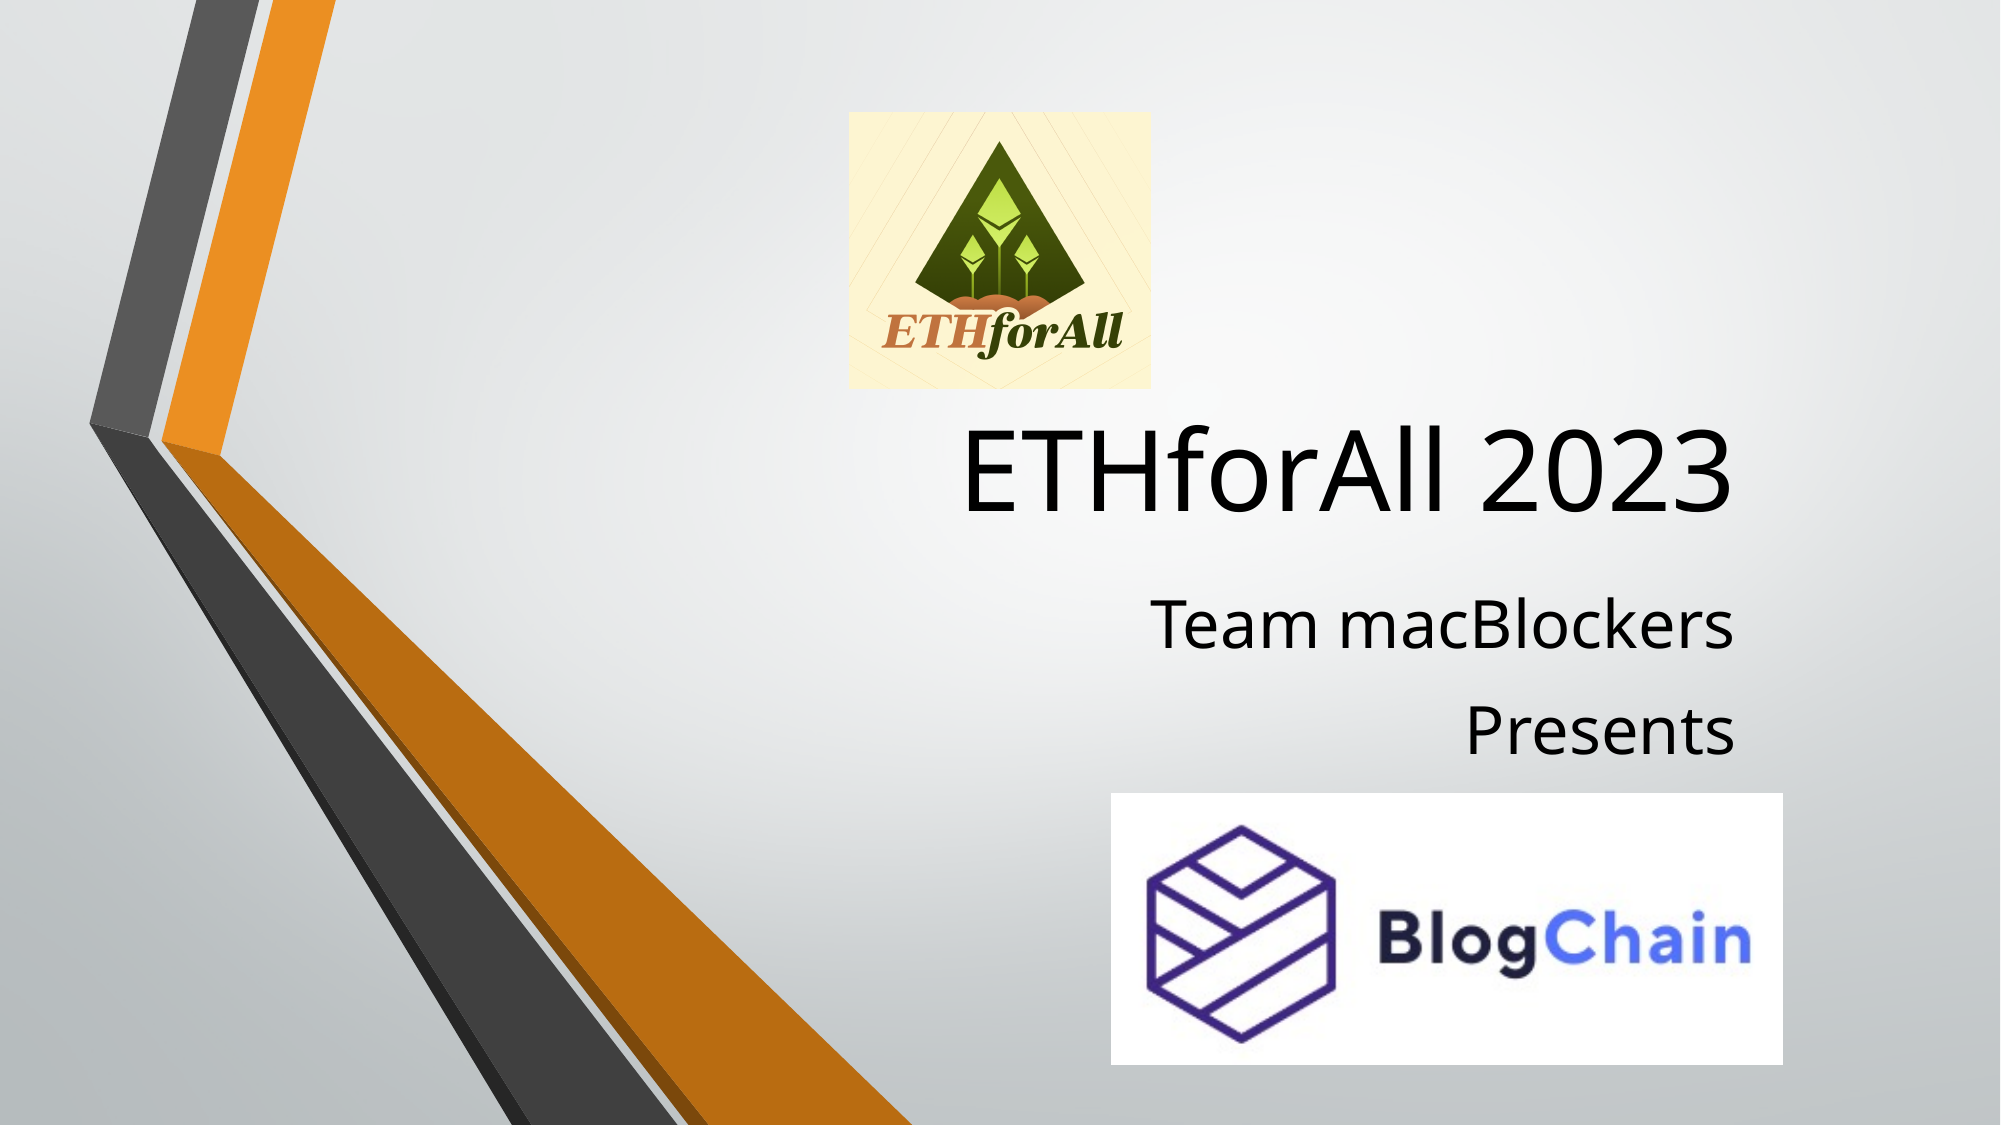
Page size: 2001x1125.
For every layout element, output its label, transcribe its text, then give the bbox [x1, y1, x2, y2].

picture [849, 112, 1151, 390]
picture [1111, 793, 1783, 1065]
subtitle Team macBlockers Presents [449, 574, 1752, 929]
title ETHforAll 2023 [344, 112, 1752, 542]
